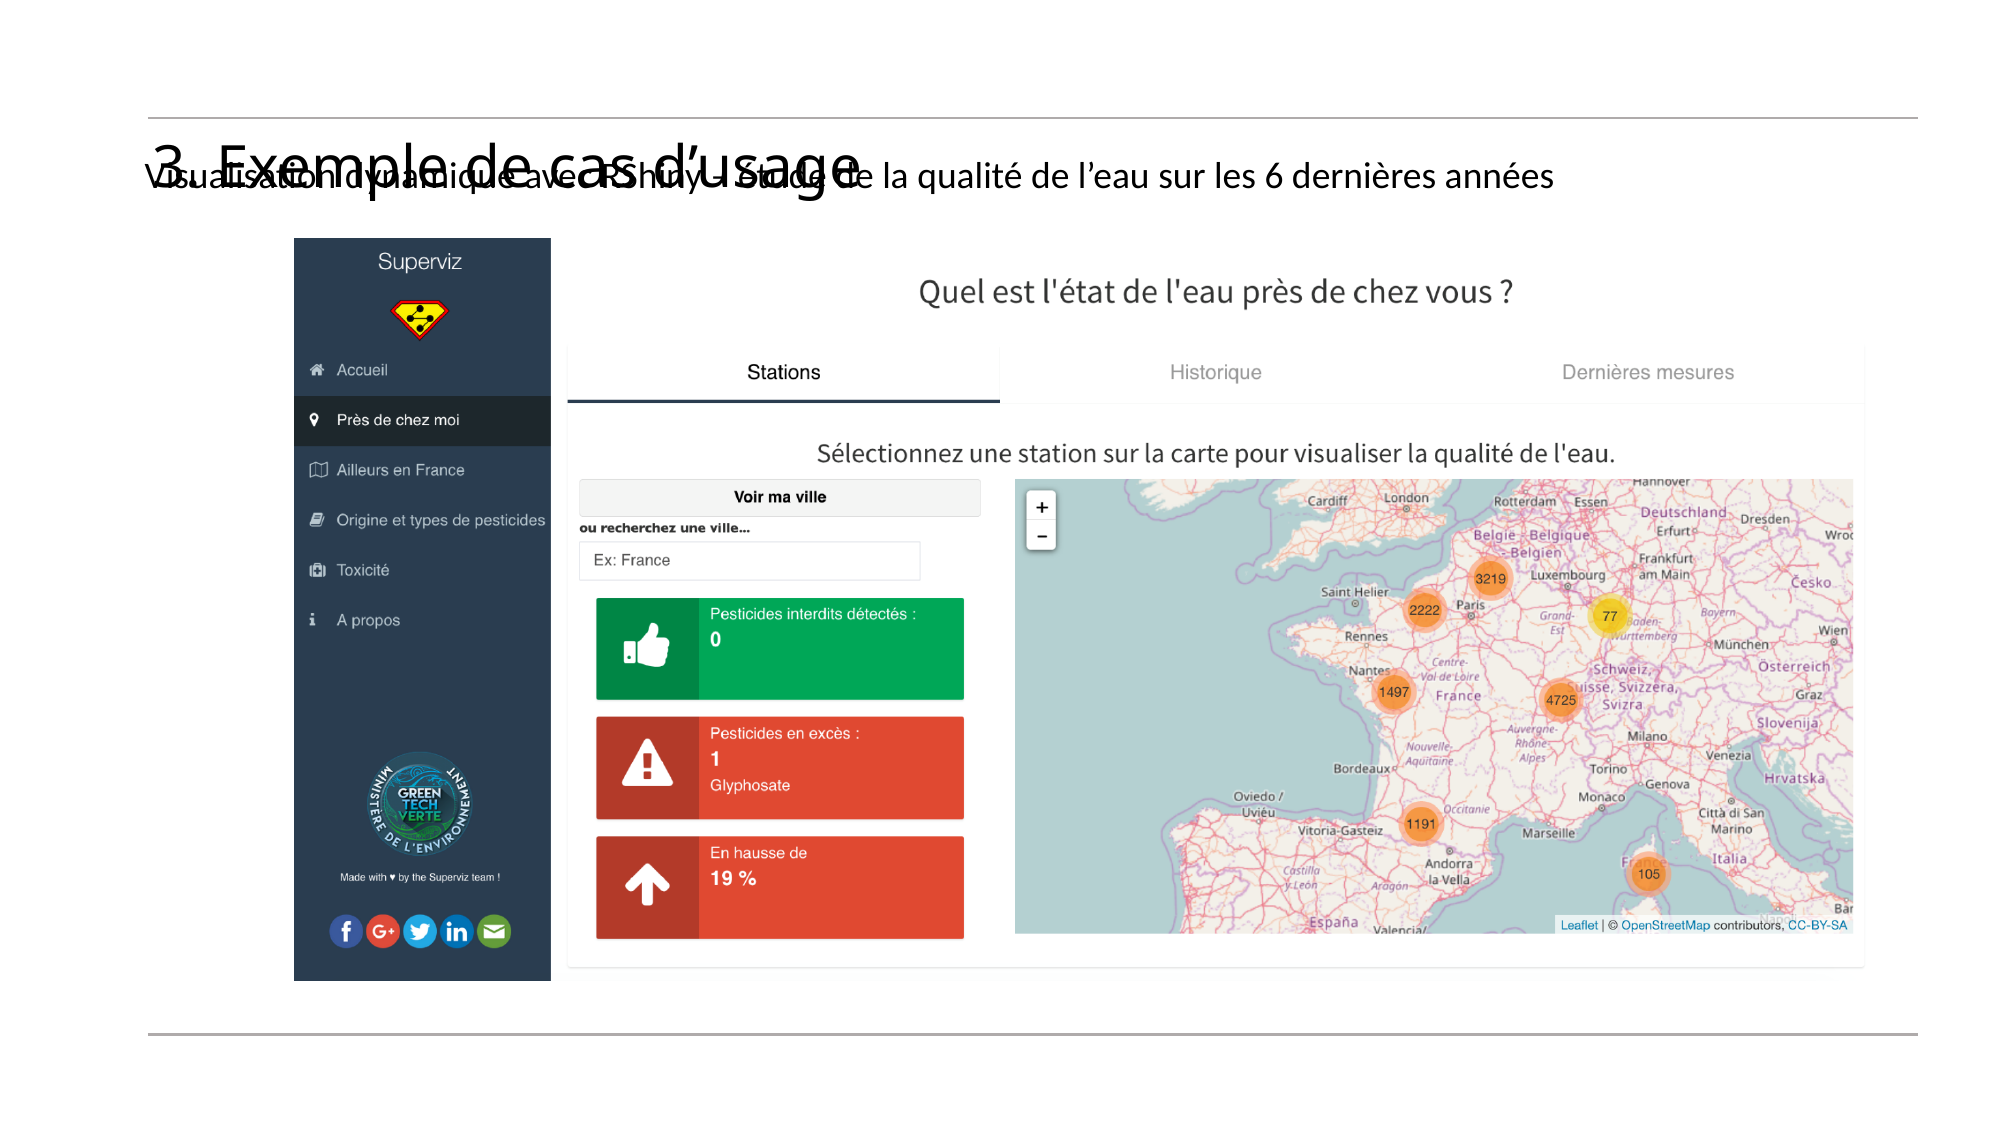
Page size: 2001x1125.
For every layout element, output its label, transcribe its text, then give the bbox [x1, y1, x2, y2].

text_box Visualisation dynamique avec RShiny – étude de la qualité de l’eau sur les 6 dernières années [129, 143, 1741, 204]
picture [293, 238, 1871, 982]
title 3. Exemple de cas d’usage [137, 59, 1863, 278]
